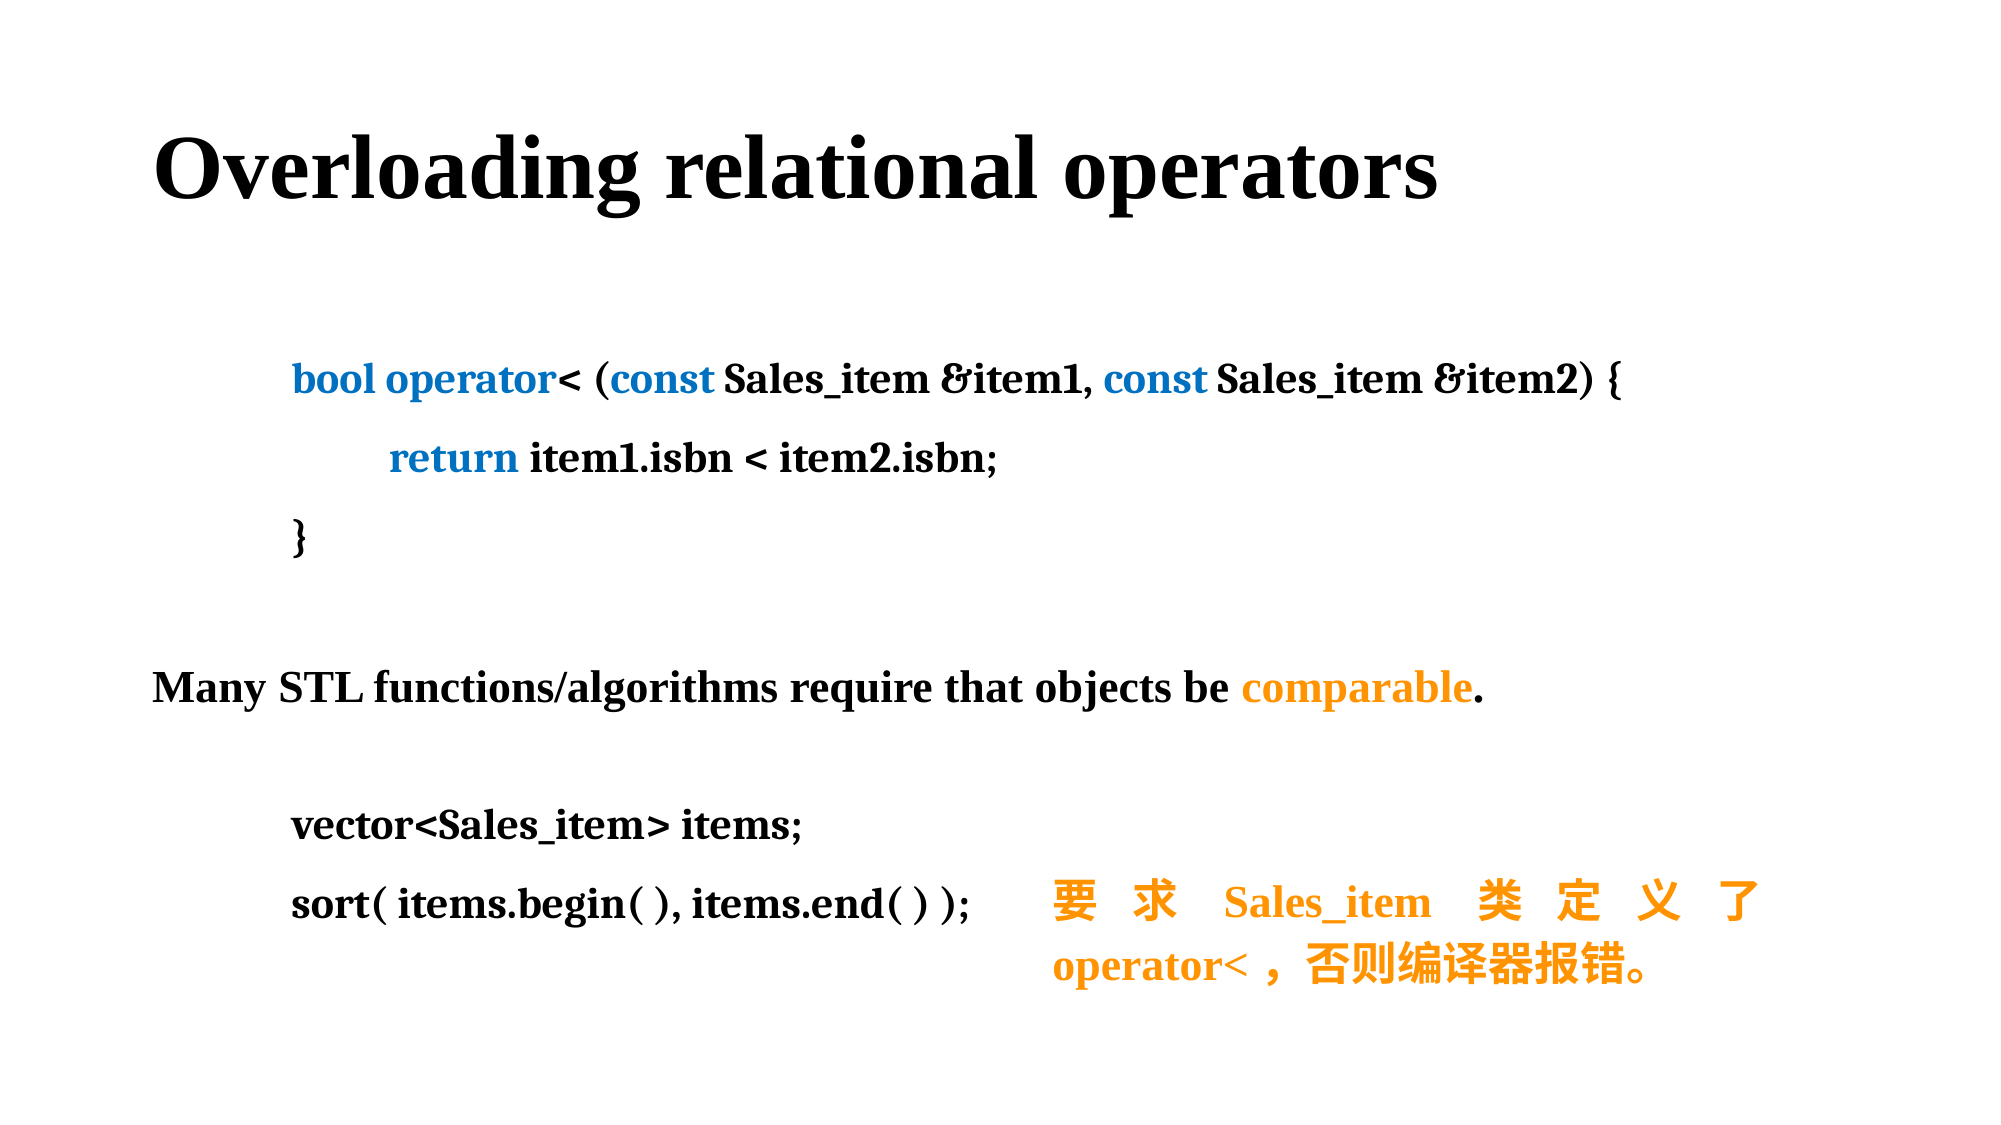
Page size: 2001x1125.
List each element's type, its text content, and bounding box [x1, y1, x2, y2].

text_box Many STL functions/algorithms require that objects be comparable. [137, 621, 1531, 719]
text_box vector<Sales_item> items; sort( items.begin( ), items.end( ) ); [276, 762, 1249, 935]
text_box bool operator< (const Sales_item &item1, const Sales_item &item2) { return item1.isbn < item2.isbn; } [276, 316, 1730, 568]
title Overloading relational operators [137, 59, 1863, 278]
text_box 要求Sales_item类定义了operator<，否则编译器报错。 [1037, 856, 1789, 997]
